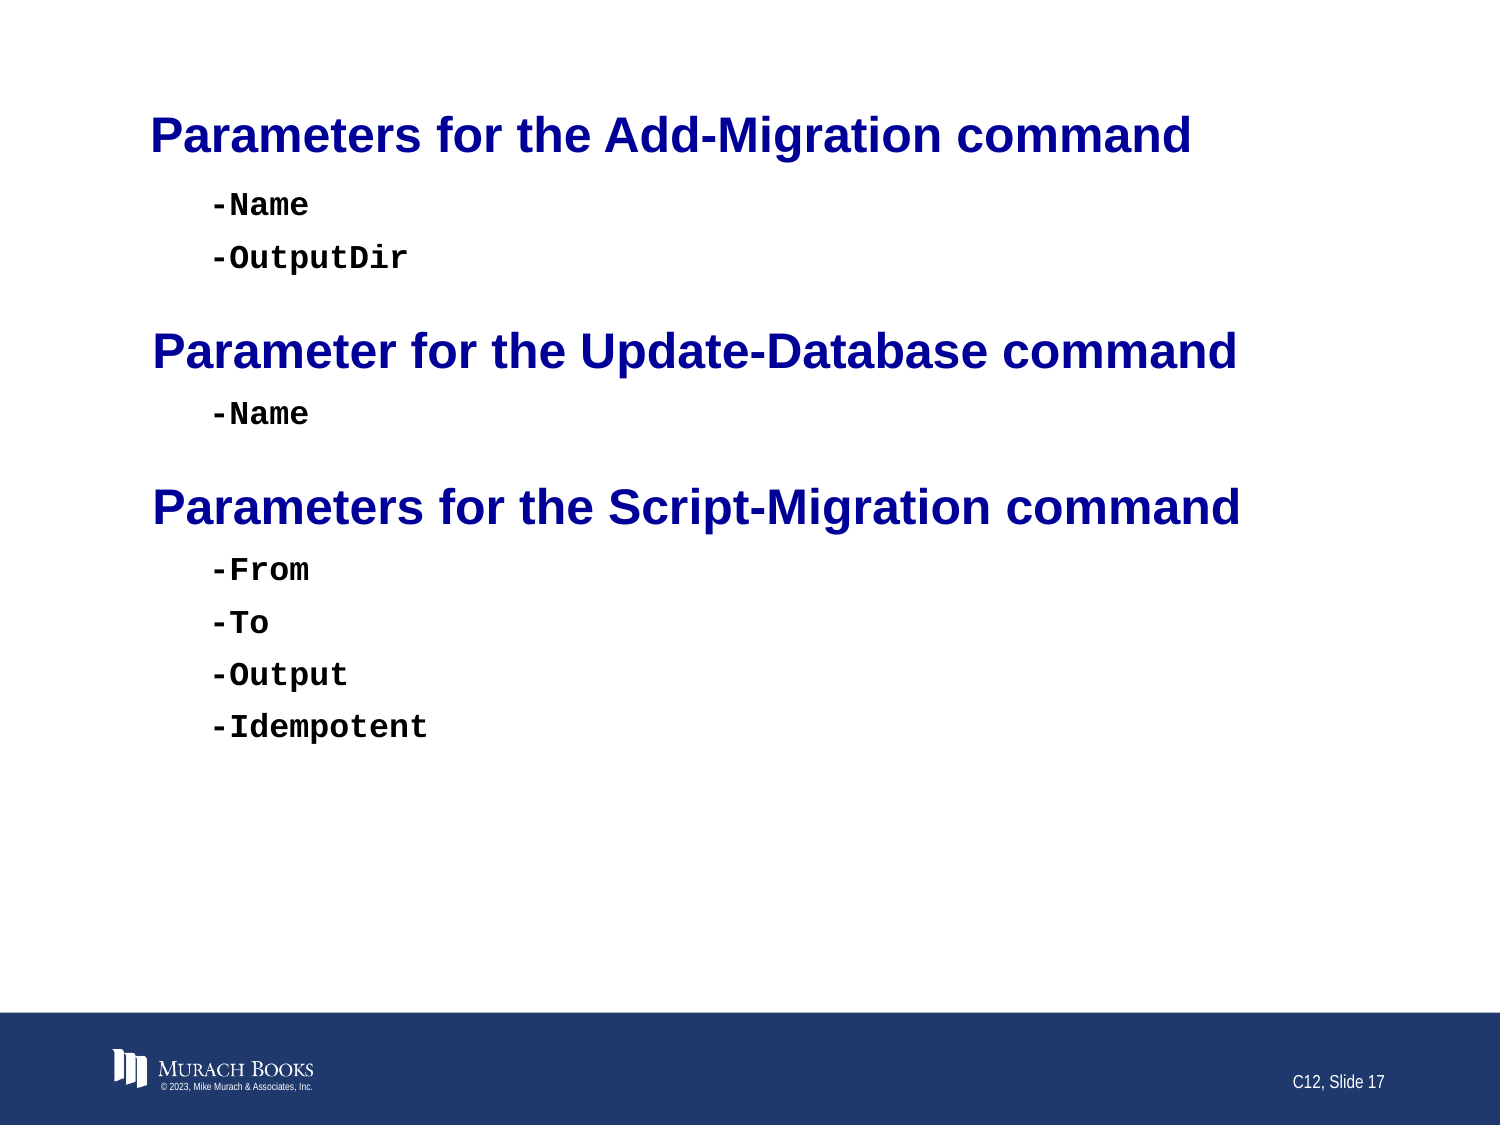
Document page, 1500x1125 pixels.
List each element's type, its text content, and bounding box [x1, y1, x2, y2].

footer © 2023, Mike Murach & Associates, Inc. [12, 1025, 463, 1100]
slide_number C12, Slide 17 [1087, 1025, 1400, 1100]
title Parameters for the Add-Migration command [150, 102, 1350, 164]
list -Name -OutputDir Parameter for the Update-Database command -Name Parameters for the Script-Migration command -From -To -Output -Idempotent [137, 174, 1350, 975]
